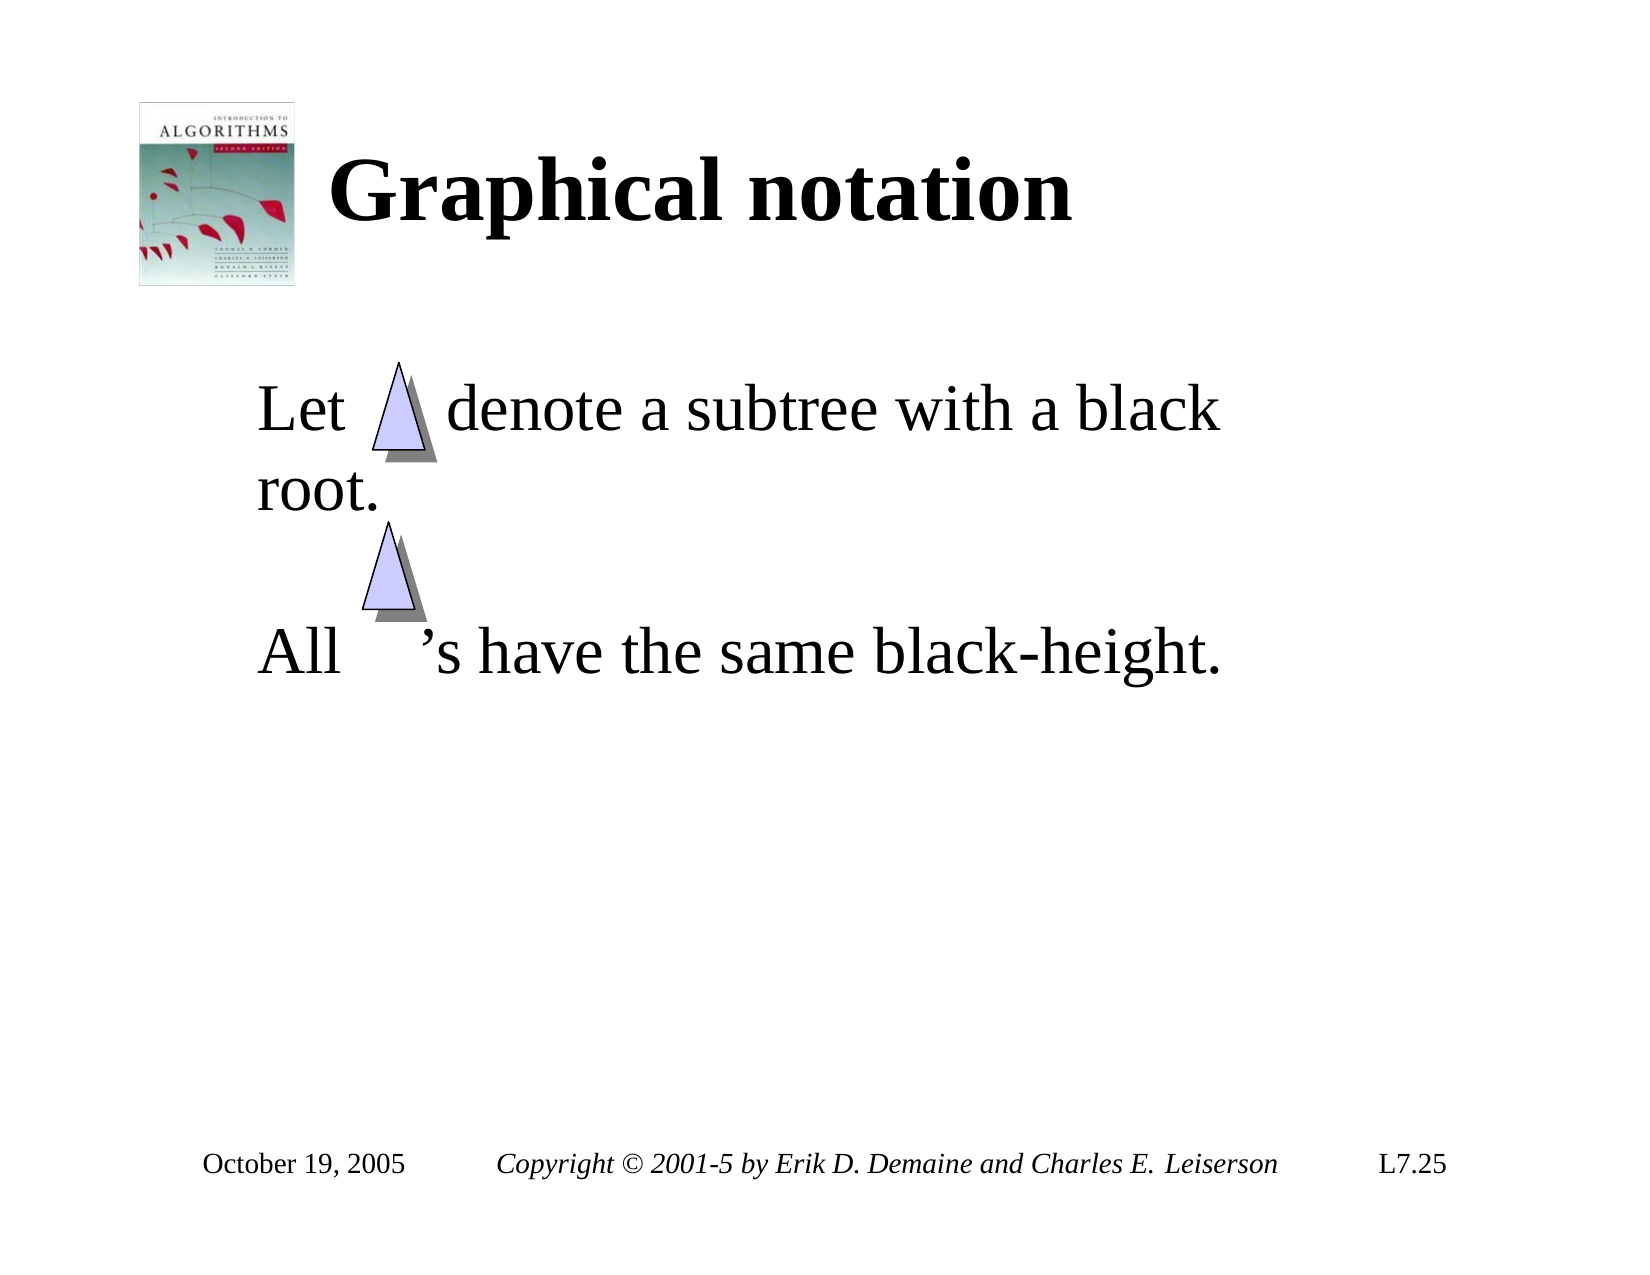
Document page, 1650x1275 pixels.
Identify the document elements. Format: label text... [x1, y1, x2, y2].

text_box Let denote a subtree with a black root. All ’s have the same black-height. [255, 362, 1364, 687]
text_box Copyright © 2001-5 by Erik D. Demaine and Charles E. Leiserson [493, 1142, 1281, 1179]
title Graphical notation [325, 126, 1077, 342]
text_box October 19, 2005 [200, 1142, 409, 1179]
picture [139, 102, 295, 286]
text_box L7.25 [1376, 1142, 1450, 1179]
